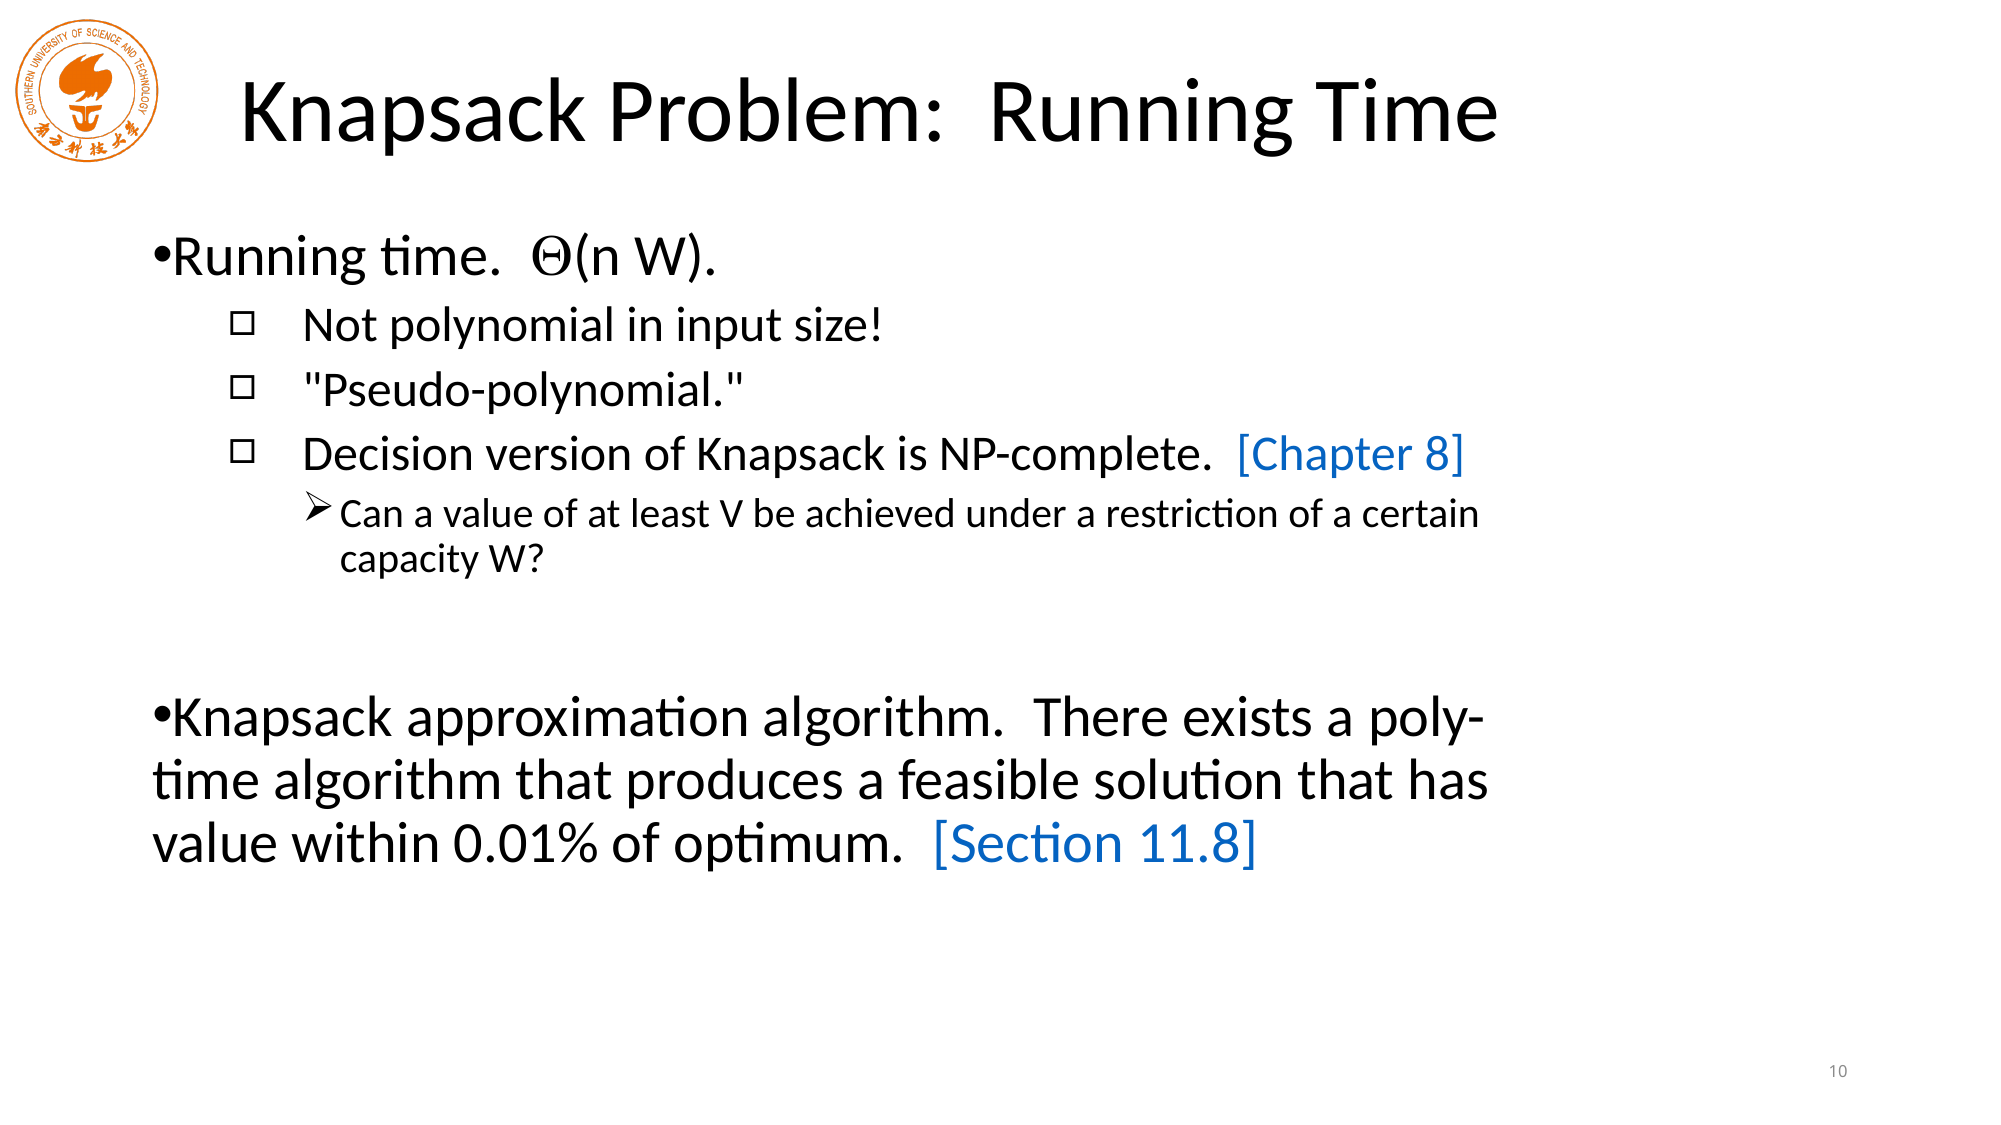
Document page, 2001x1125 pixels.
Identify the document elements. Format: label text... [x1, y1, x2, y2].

list Running time. (n W). Not polynomial in input size! "Pseudo-polynomial." Decision version of Knapsack is NP-complete. [Chapter 8] Can a value of at least V be achieved under a restriction of a certain capacity W? Knapsack approximation algorithm. There exists a poly-time algorithm that produces a feasible solution that has value within 0.01% of optimum. [Section 11.8] [137, 217, 1591, 1014]
title Knapsack Problem: Running Time [225, 43, 1951, 181]
picture [10, 0, 170, 166]
slide_number 10 [1412, 1042, 1863, 1103]
